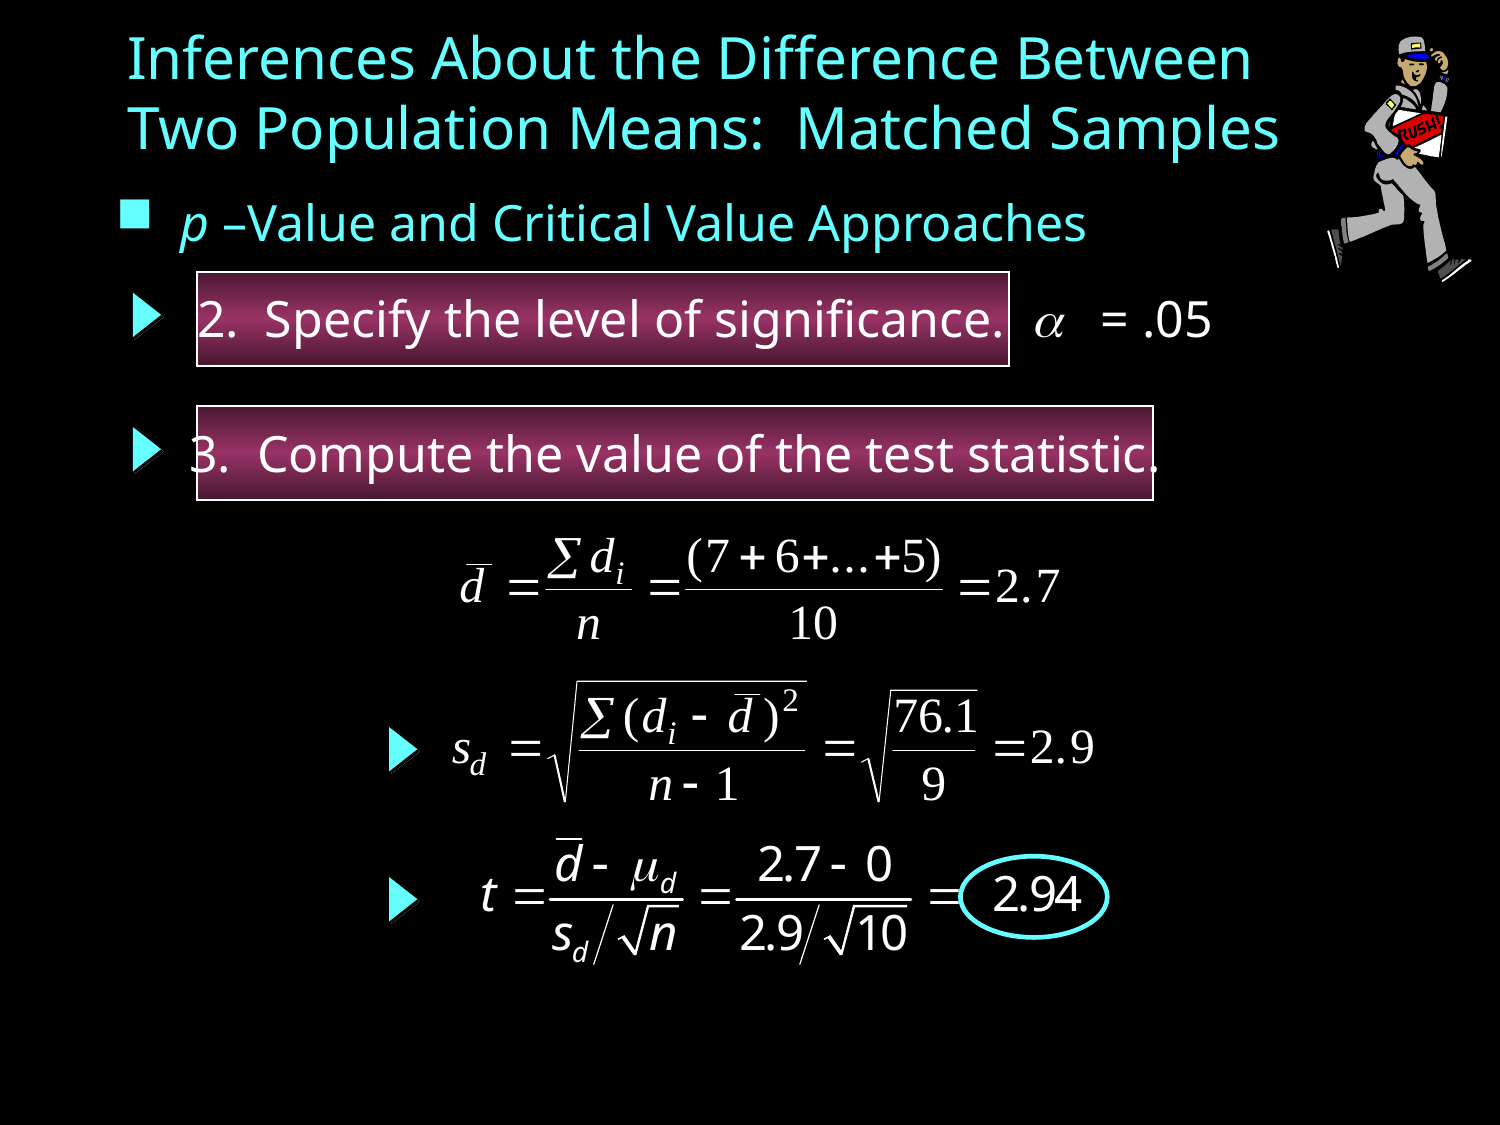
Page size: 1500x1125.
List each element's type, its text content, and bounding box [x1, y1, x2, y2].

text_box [1323, 33, 1475, 286]
text_box 3. Compute the value of the test statistic. [174, 414, 1176, 490]
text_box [478, 833, 1083, 970]
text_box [458, 530, 1062, 644]
text_box 2. Specify the level of significance. [182, 280, 1021, 356]
text_box a = .05 [1016, 279, 1228, 355]
text_box [196, 490, 1154, 500]
text_box [196, 356, 1010, 366]
text_box Inferences About the Difference Between Two Population Means: Matched Samples [112, 24, 1388, 158]
text_box [1088, 869, 1108, 925]
text_box [390, 879, 416, 920]
text_box p –Value and Critical Value Approaches [101, 183, 1103, 259]
text_box [133, 429, 160, 470]
text_box [196, 271, 1010, 280]
text_box [133, 294, 160, 335]
text_box [196, 406, 1154, 414]
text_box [449, 676, 1097, 807]
text_box [390, 729, 416, 770]
